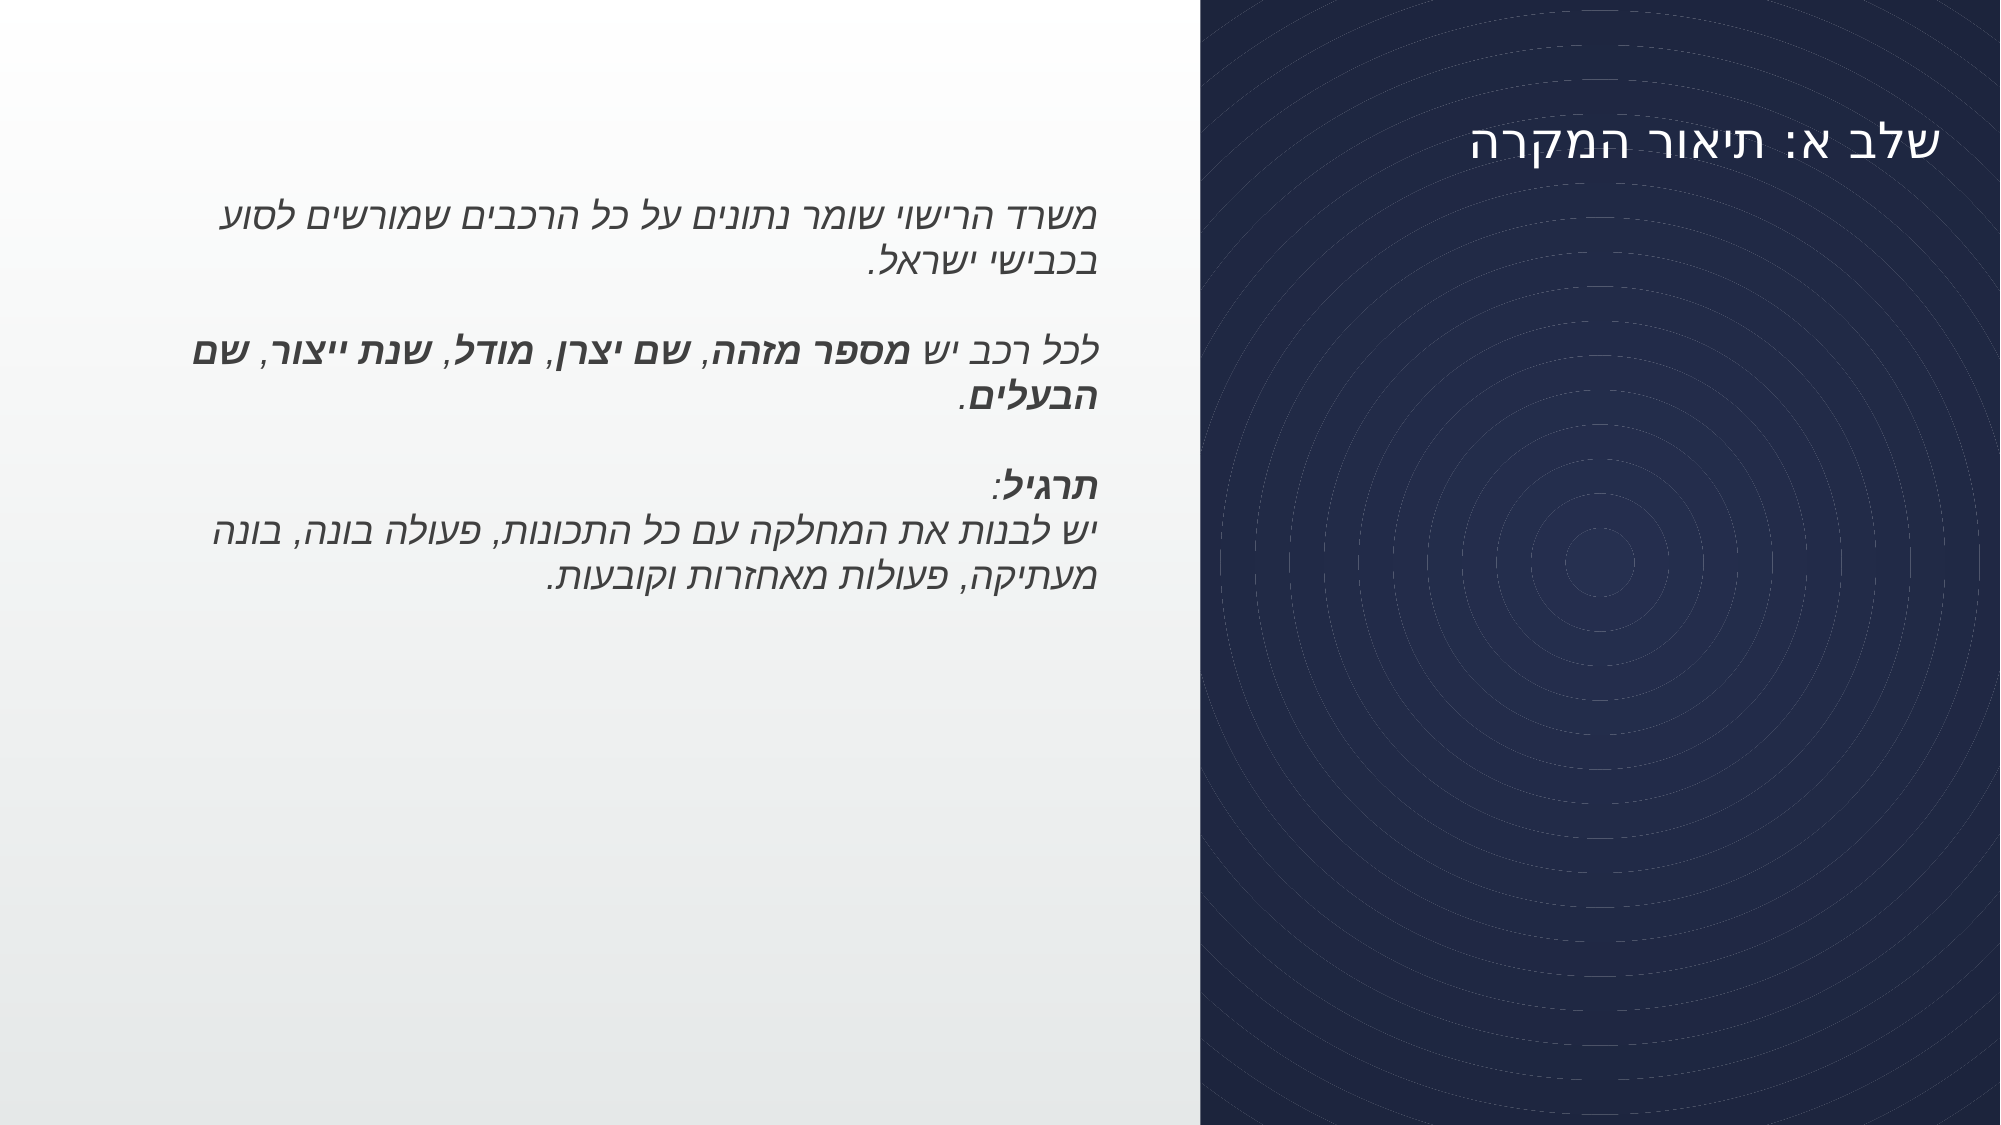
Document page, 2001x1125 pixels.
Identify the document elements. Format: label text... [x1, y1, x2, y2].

title שלב א: תיאור המקרה [1212, 78, 1957, 291]
text_box משרד הרישוי שומר נתונים על כל הרכבים שמורשים לסוע בכבישי ישראל. לכל רכב יש מספר מזהה, שם יצרן, מודל, שנת ייצור, שם הבעלים. תרגיל: יש לבנות את המחלקה עם כל התכונות, פעולה בונה, בונה מעתיקה, פעולות מאחזרות וקובעות. [114, 184, 1115, 605]
